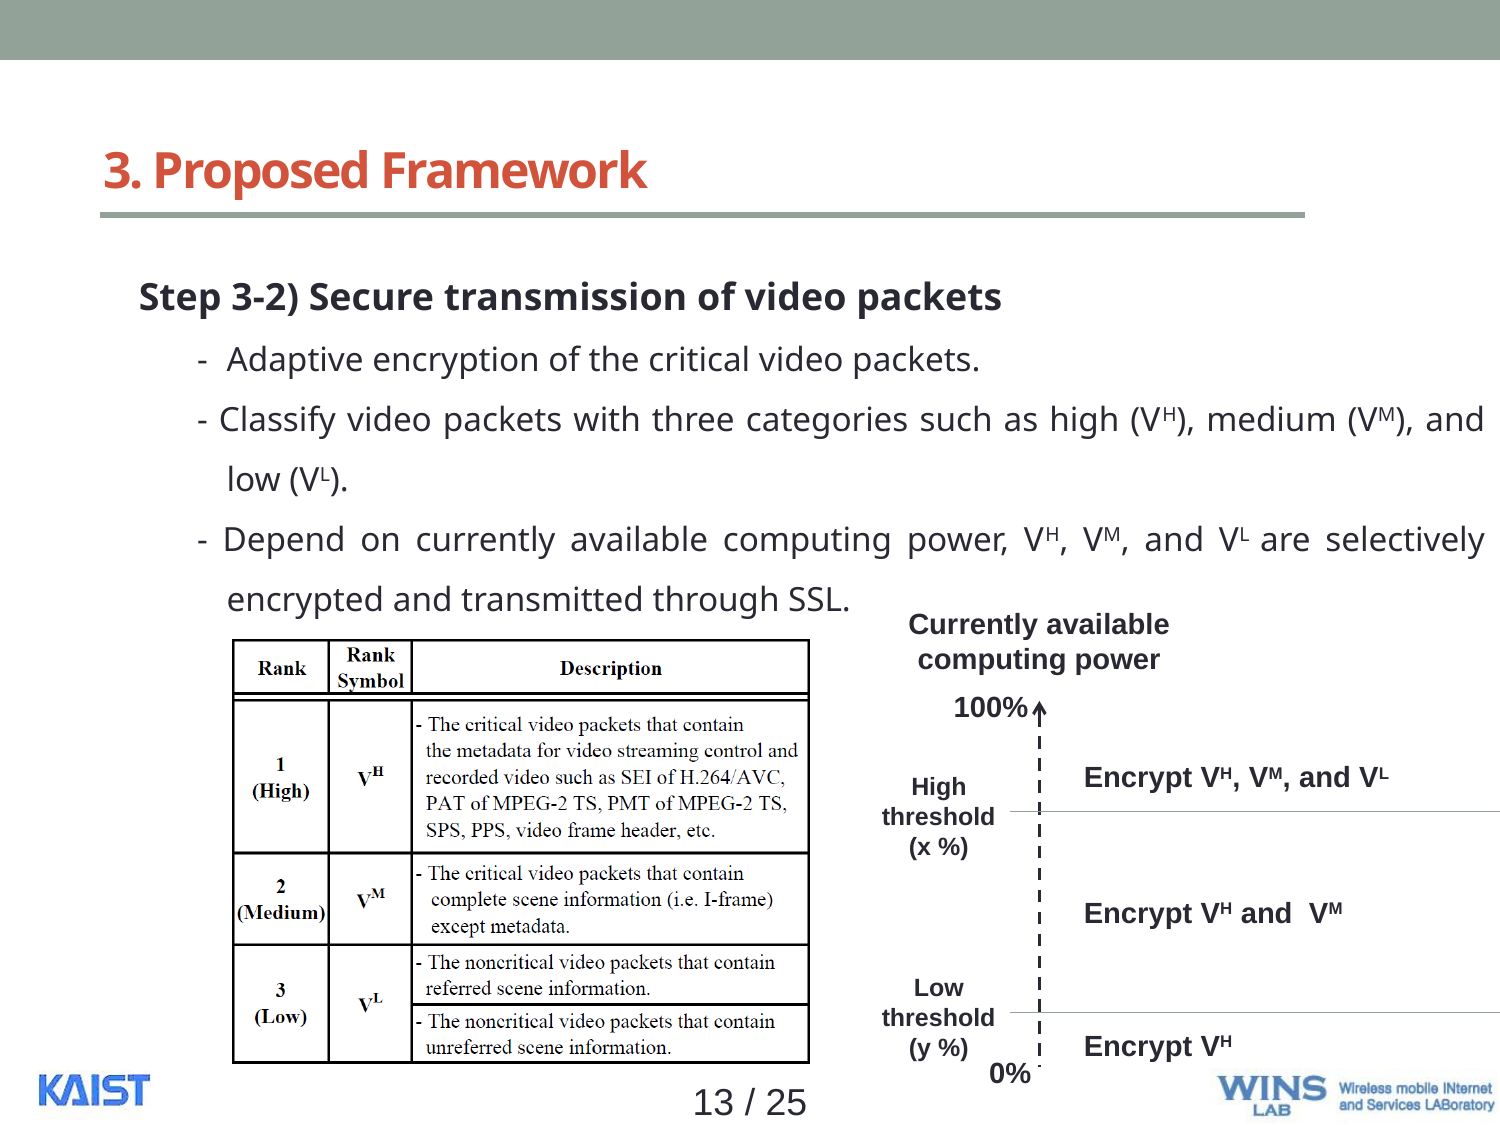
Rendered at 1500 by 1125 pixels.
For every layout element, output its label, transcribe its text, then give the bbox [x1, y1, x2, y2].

text_box 100% [938, 680, 1069, 731]
text_box Low threshold (y %) [856, 964, 1022, 1069]
title 3. Proposed Framework [88, 87, 1489, 250]
text_box Encrypt VH [1068, 1021, 1471, 1070]
text_box Encrypt VH, VM, and VL [1068, 751, 1471, 802]
slide_number 13 / 25 [662, 1071, 838, 1125]
text_box Currently available computing power [879, 597, 1199, 683]
text_box Step 3-2) Secure transmission of video packets - Adaptive encryption of the critical video packets. - Classify video packets with three categories such as high (VH), medium (VM), and low (VL). - Depend on currently available computing power, VH, VM, and VL are selectively encrypted and transmitted through SSL. [123, 243, 1500, 685]
picture [1210, 1068, 1500, 1123]
text_box High threshold (x %) [856, 763, 1022, 868]
text_box Encrypt VH and VM [1068, 886, 1471, 937]
text_box 0% [974, 1046, 1069, 1097]
picture [6, 1070, 172, 1125]
picture [229, 636, 813, 1068]
